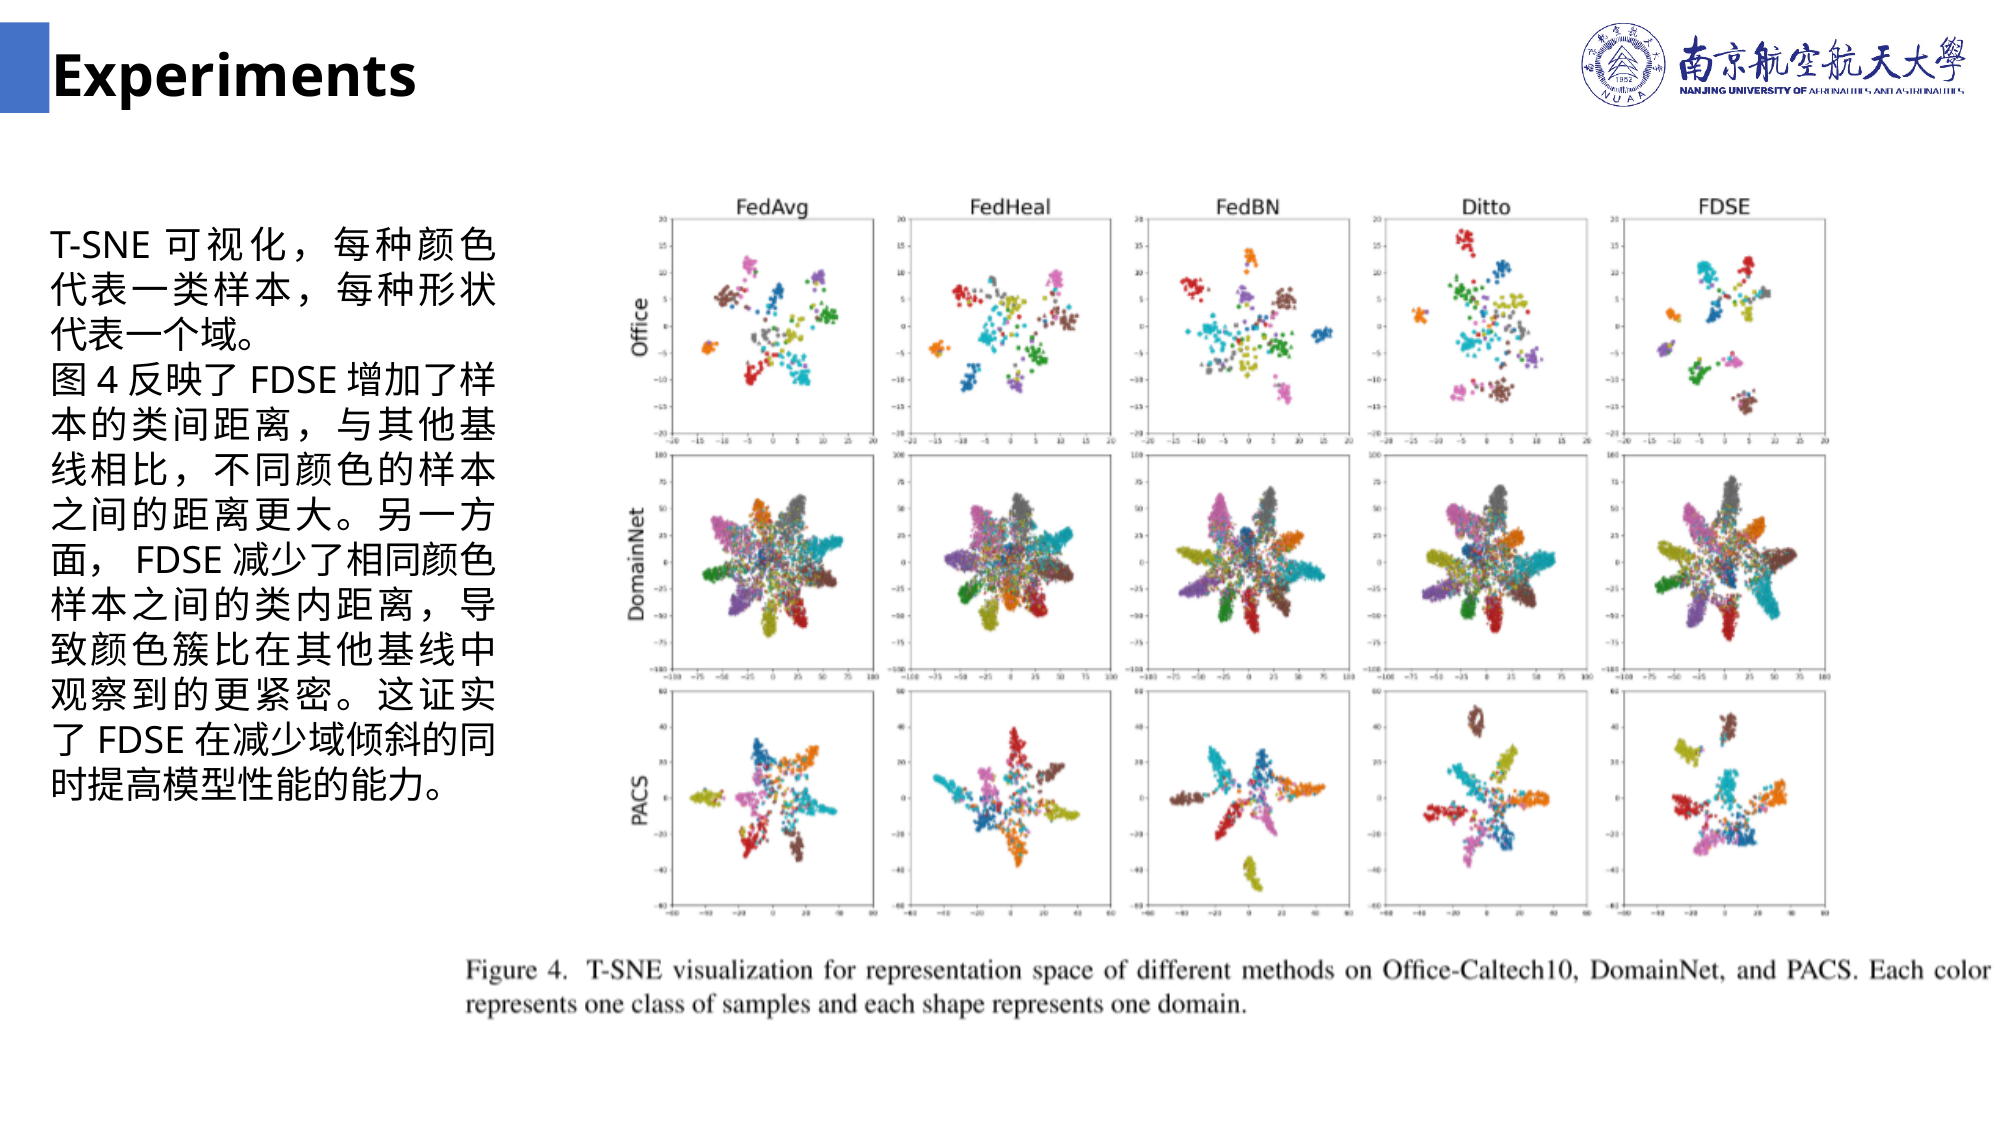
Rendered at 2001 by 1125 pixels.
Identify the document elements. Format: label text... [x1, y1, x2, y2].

picture [462, 164, 2000, 1055]
text_box T-SNE可视化，每种颜色代表一类样本，每种形状代表一个域。 图4反映了FDSE增加了样本的类间距离，与其他基线相比，不同颜色的样本之间的距离更大。另一方面，FDSE减少了相同颜色样本之间的类内距离，导致颜色簇比在其他基线中观察到的更紧密。这证实了FDSE在减少域倾斜的同时提高模型性能的能力。 [35, 213, 462, 813]
text_box [0, 21, 50, 114]
text_box Experiments [36, 30, 432, 116]
picture [1573, 0, 1973, 113]
